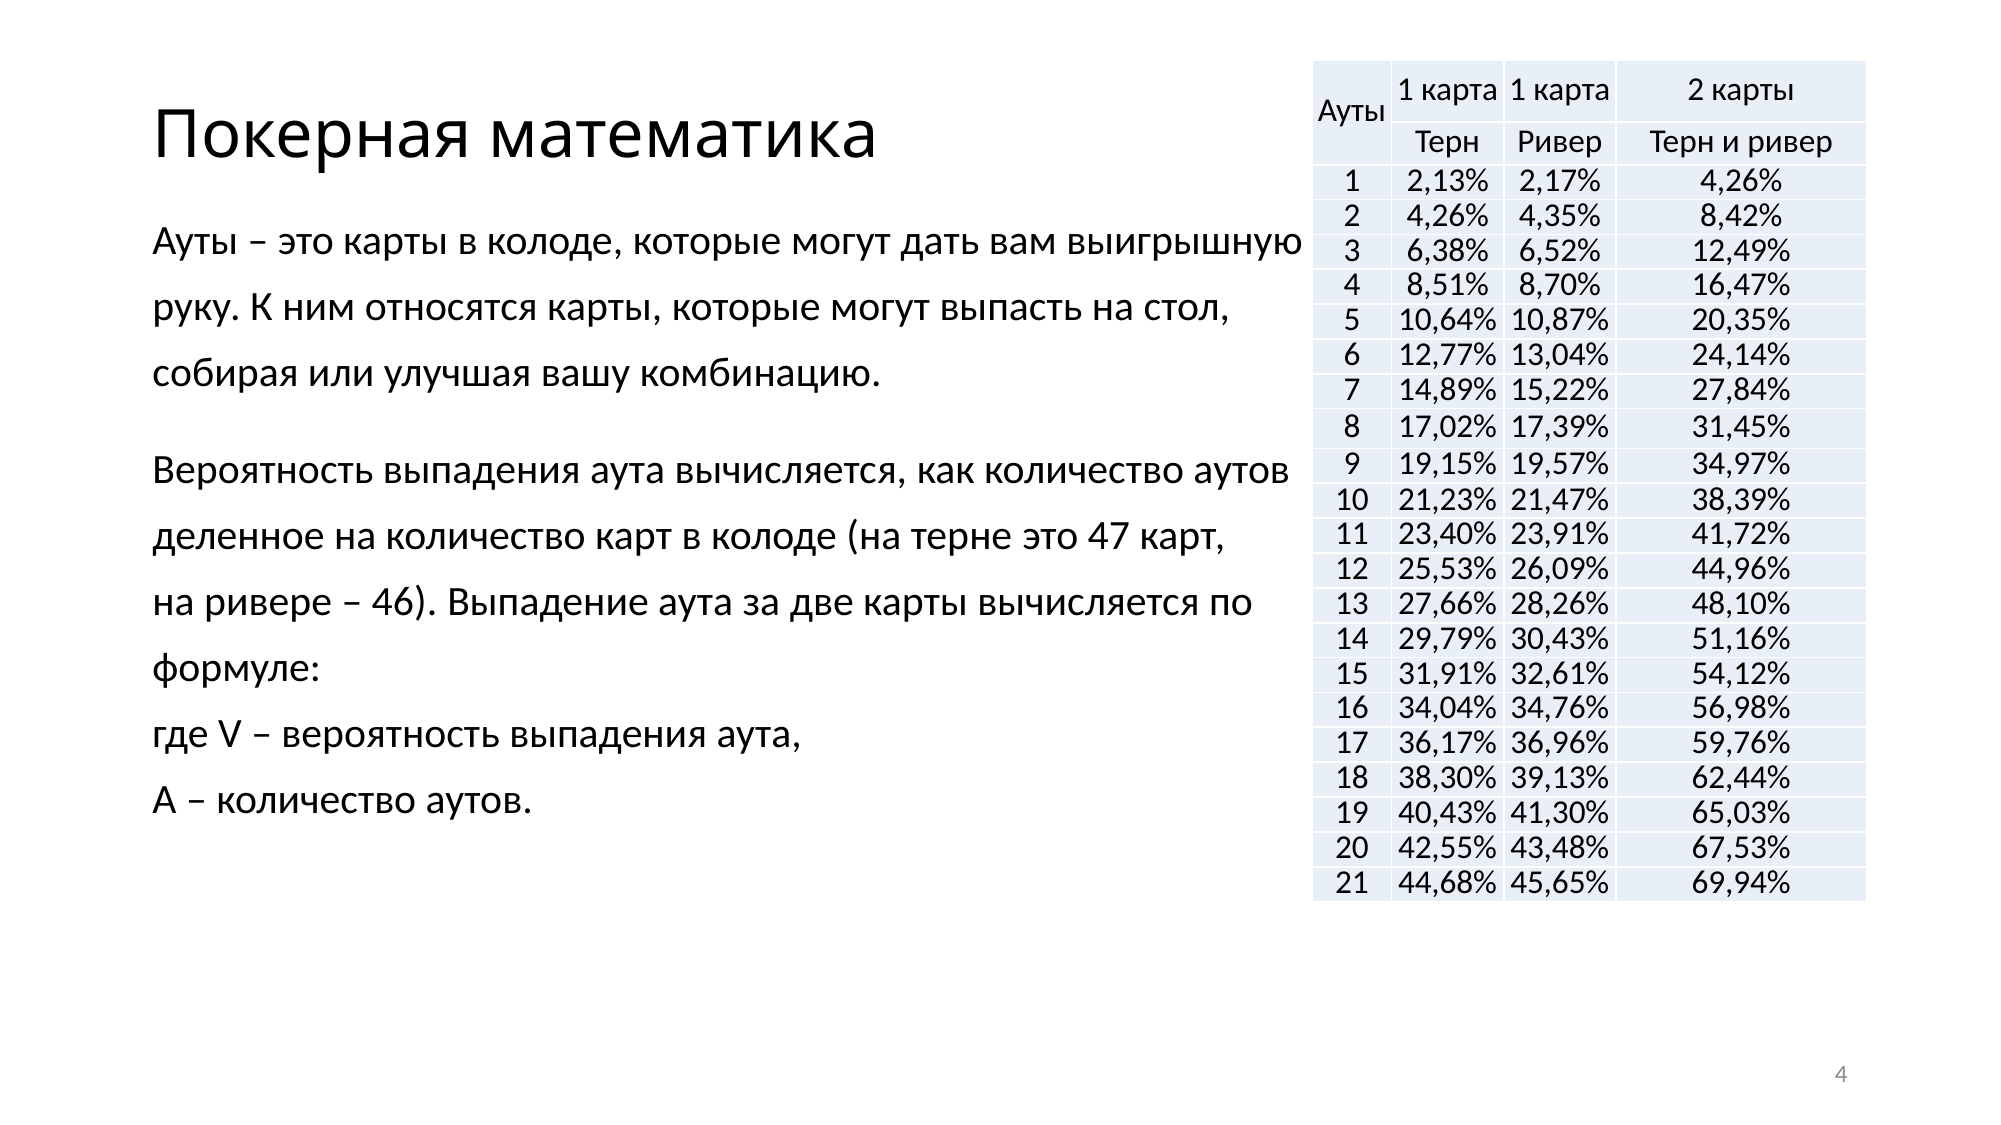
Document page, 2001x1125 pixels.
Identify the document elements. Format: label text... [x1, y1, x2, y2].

table_cell 27,84% [1617, 375, 1866, 408]
table_cell 11 [1313, 519, 1391, 552]
table_cell 10,87% [1505, 305, 1615, 338]
table_cell 5 [1313, 305, 1391, 338]
table_cell 41,72% [1617, 519, 1866, 552]
table_cell 4 [1313, 270, 1391, 303]
table_cell 4,26% [1617, 166, 1866, 199]
table_cell 10,64% [1392, 305, 1503, 338]
table_cell 9 [1313, 449, 1391, 482]
table_cell 7 [1313, 375, 1391, 408]
table_cell 8,51% [1392, 270, 1503, 303]
table_cell 67,53% [1617, 833, 1866, 866]
table_cell 40,43% [1392, 798, 1503, 831]
table_cell 26,09% [1505, 554, 1615, 587]
table_header Ауты [1313, 61, 1391, 164]
table_cell 8,70% [1505, 270, 1615, 303]
table_cell 38,39% [1617, 484, 1866, 517]
table_cell 51,16% [1617, 624, 1866, 657]
table_cell 4,35% [1505, 200, 1615, 234]
table_cell 12,77% [1392, 340, 1503, 373]
table_cell Терн [1392, 123, 1503, 164]
table_cell 45,65% [1505, 868, 1615, 901]
table_header 1 карта [1392, 61, 1503, 121]
table_cell 21 [1313, 868, 1391, 901]
table_cell 56,98% [1617, 693, 1866, 726]
table_cell 38,30% [1392, 763, 1503, 796]
slide_number 4 [1412, 1042, 1863, 1103]
table_cell 31,91% [1392, 658, 1503, 692]
table_cell 30,43% [1505, 624, 1615, 657]
table_cell 36,17% [1392, 728, 1503, 761]
table_cell 34,76% [1505, 693, 1615, 726]
table_cell 15 [1313, 658, 1391, 692]
table_cell 6 [1313, 340, 1391, 373]
table_cell 20,35% [1617, 305, 1866, 338]
table_cell 12,49% [1617, 235, 1866, 268]
table_cell 25,53% [1392, 554, 1503, 587]
table_cell 12 [1313, 554, 1391, 587]
table_cell 2 [1313, 200, 1391, 234]
table_cell 31,45% [1617, 409, 1866, 448]
table_cell 48,10% [1617, 589, 1866, 622]
table_cell 2,17% [1505, 166, 1615, 199]
table_cell 21,23% [1392, 484, 1503, 517]
table_cell 42,55% [1392, 833, 1503, 866]
table_cell 65,03% [1617, 798, 1866, 831]
table_cell 34,04% [1392, 693, 1503, 726]
table_cell 41,30% [1505, 798, 1615, 831]
table_cell 2,13% [1392, 166, 1503, 199]
table_cell 23,40% [1392, 519, 1503, 552]
table_cell 29,79% [1392, 624, 1503, 657]
table_cell 14 [1313, 624, 1391, 657]
table_cell 6,52% [1505, 235, 1615, 268]
table_cell 1 [1313, 166, 1391, 199]
table_cell 69,94% [1617, 868, 1866, 901]
table_cell 54,12% [1617, 658, 1866, 692]
table_cell 44,68% [1392, 868, 1503, 901]
table_cell 62,44% [1617, 763, 1866, 796]
table_cell 34,97% [1617, 449, 1866, 482]
table_cell 17,02% [1392, 409, 1503, 448]
table_header 1 карта [1505, 61, 1615, 121]
table_cell 14,89% [1392, 375, 1503, 408]
table_cell 19 [1313, 798, 1391, 831]
table_cell 13,04% [1505, 340, 1615, 373]
table_cell 28,26% [1505, 589, 1615, 622]
table_cell 3 [1313, 235, 1391, 268]
table_cell 43,48% [1505, 833, 1615, 866]
table_cell 19,15% [1392, 449, 1503, 482]
table_cell 36,96% [1505, 728, 1615, 761]
table_cell Ривер [1505, 123, 1615, 164]
table_cell 6,38% [1392, 235, 1503, 268]
table_cell 8 [1313, 409, 1391, 448]
table_cell 18 [1313, 763, 1391, 796]
table_cell 17,39% [1505, 409, 1615, 448]
table_cell 21,47% [1505, 484, 1615, 517]
table_cell 27,66% [1392, 589, 1503, 622]
table_cell 23,91% [1505, 519, 1615, 552]
table_cell 15,22% [1505, 375, 1615, 408]
title Покерная математика [137, 59, 1312, 212]
table_cell 39,13% [1505, 763, 1615, 796]
table_cell 44,96% [1617, 554, 1866, 587]
table_cell 8,42% [1617, 200, 1866, 234]
table_cell 59,76% [1617, 728, 1866, 761]
table_cell 16,47% [1617, 270, 1866, 303]
table_cell 32,61% [1505, 658, 1615, 692]
table_cell Терн и ривер [1617, 123, 1866, 164]
table_cell 19,57% [1505, 449, 1615, 482]
table_cell 4,26% [1392, 200, 1503, 234]
table_cell 24,14% [1617, 340, 1866, 373]
table_header 2 карты [1617, 61, 1866, 121]
table_cell 10 [1313, 484, 1391, 517]
table_cell 20 [1313, 833, 1391, 866]
table_cell 17 [1313, 728, 1391, 761]
table_cell 16 [1313, 693, 1391, 726]
table_cell 13 [1313, 589, 1391, 622]
